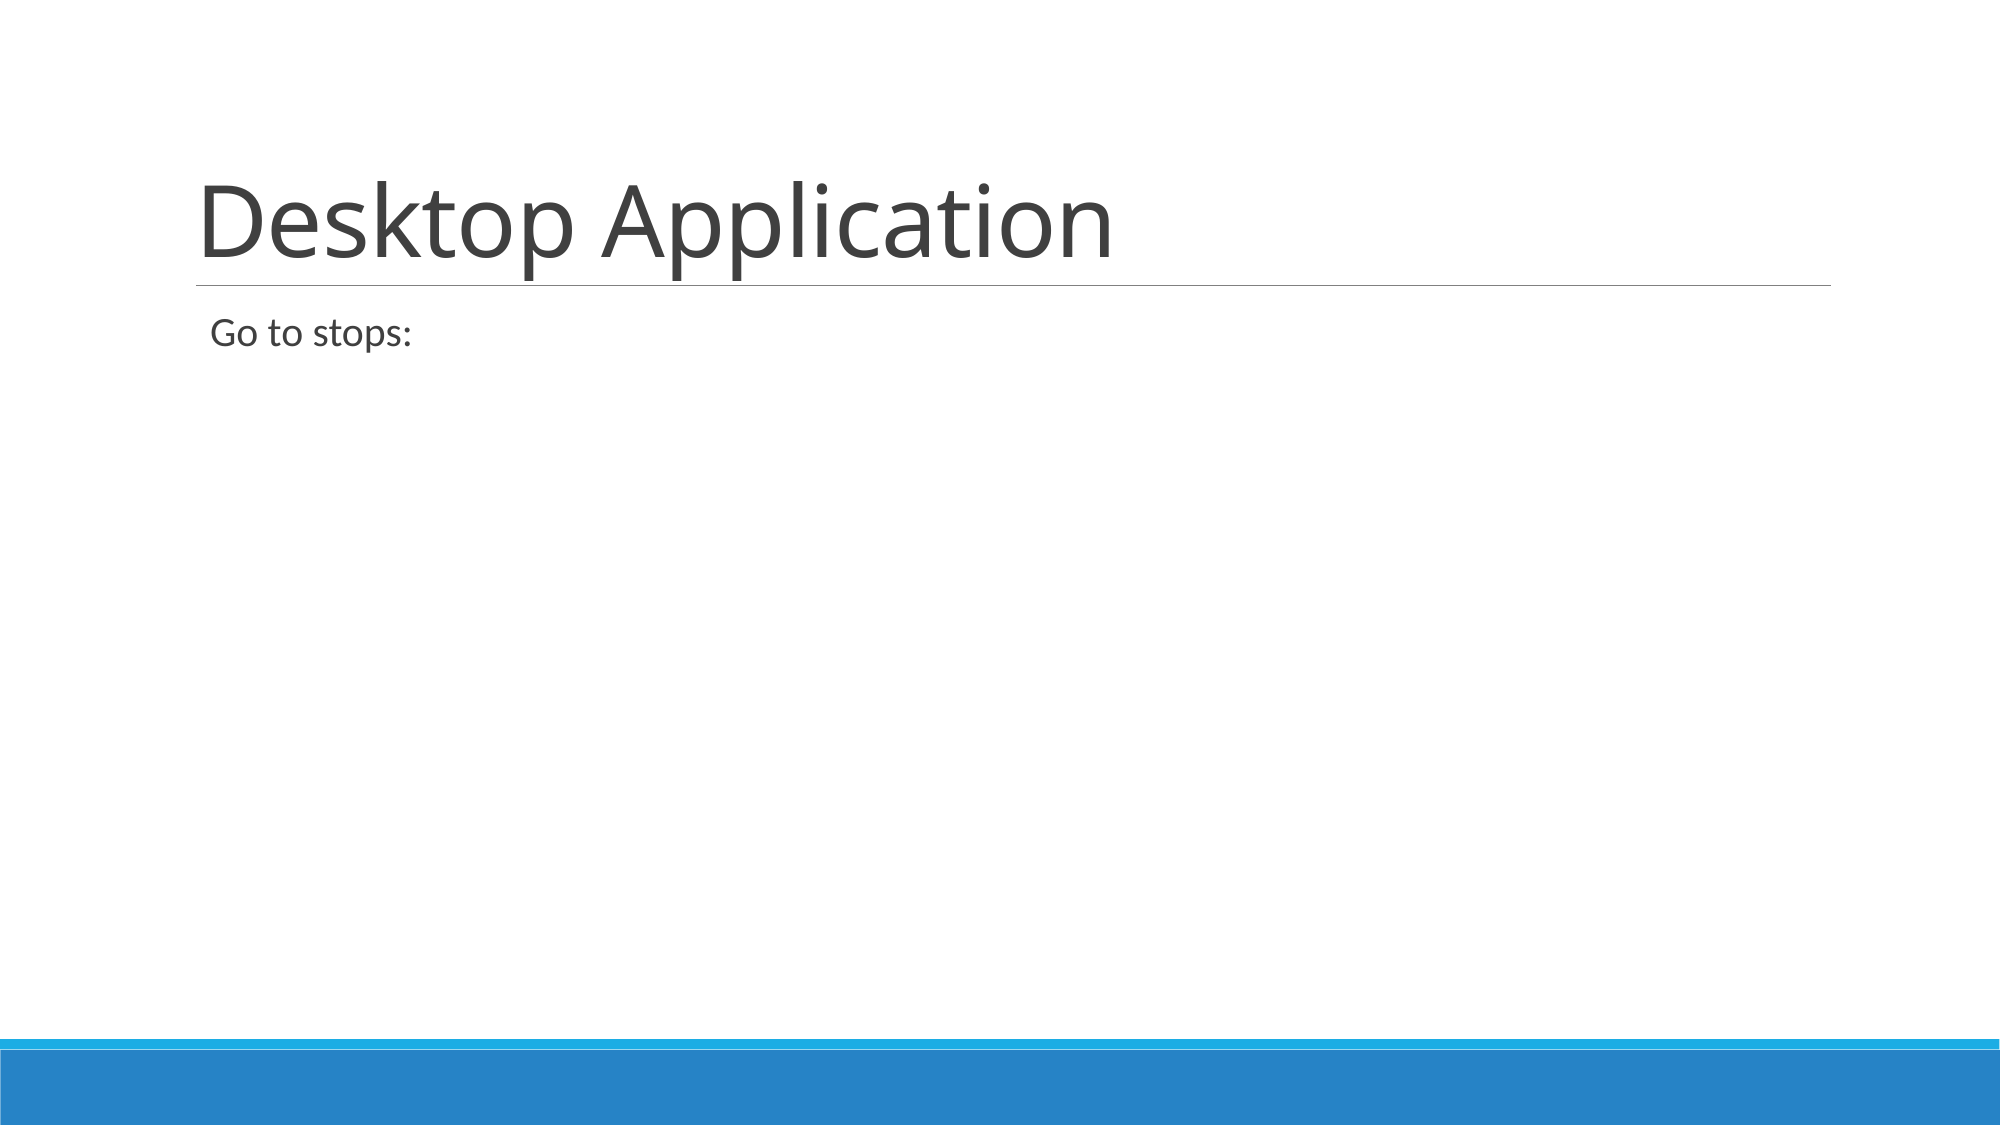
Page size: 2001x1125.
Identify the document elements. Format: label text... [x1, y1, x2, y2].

title Desktop Application [180, 47, 1830, 285]
list Go to stops: [180, 302, 1830, 963]
